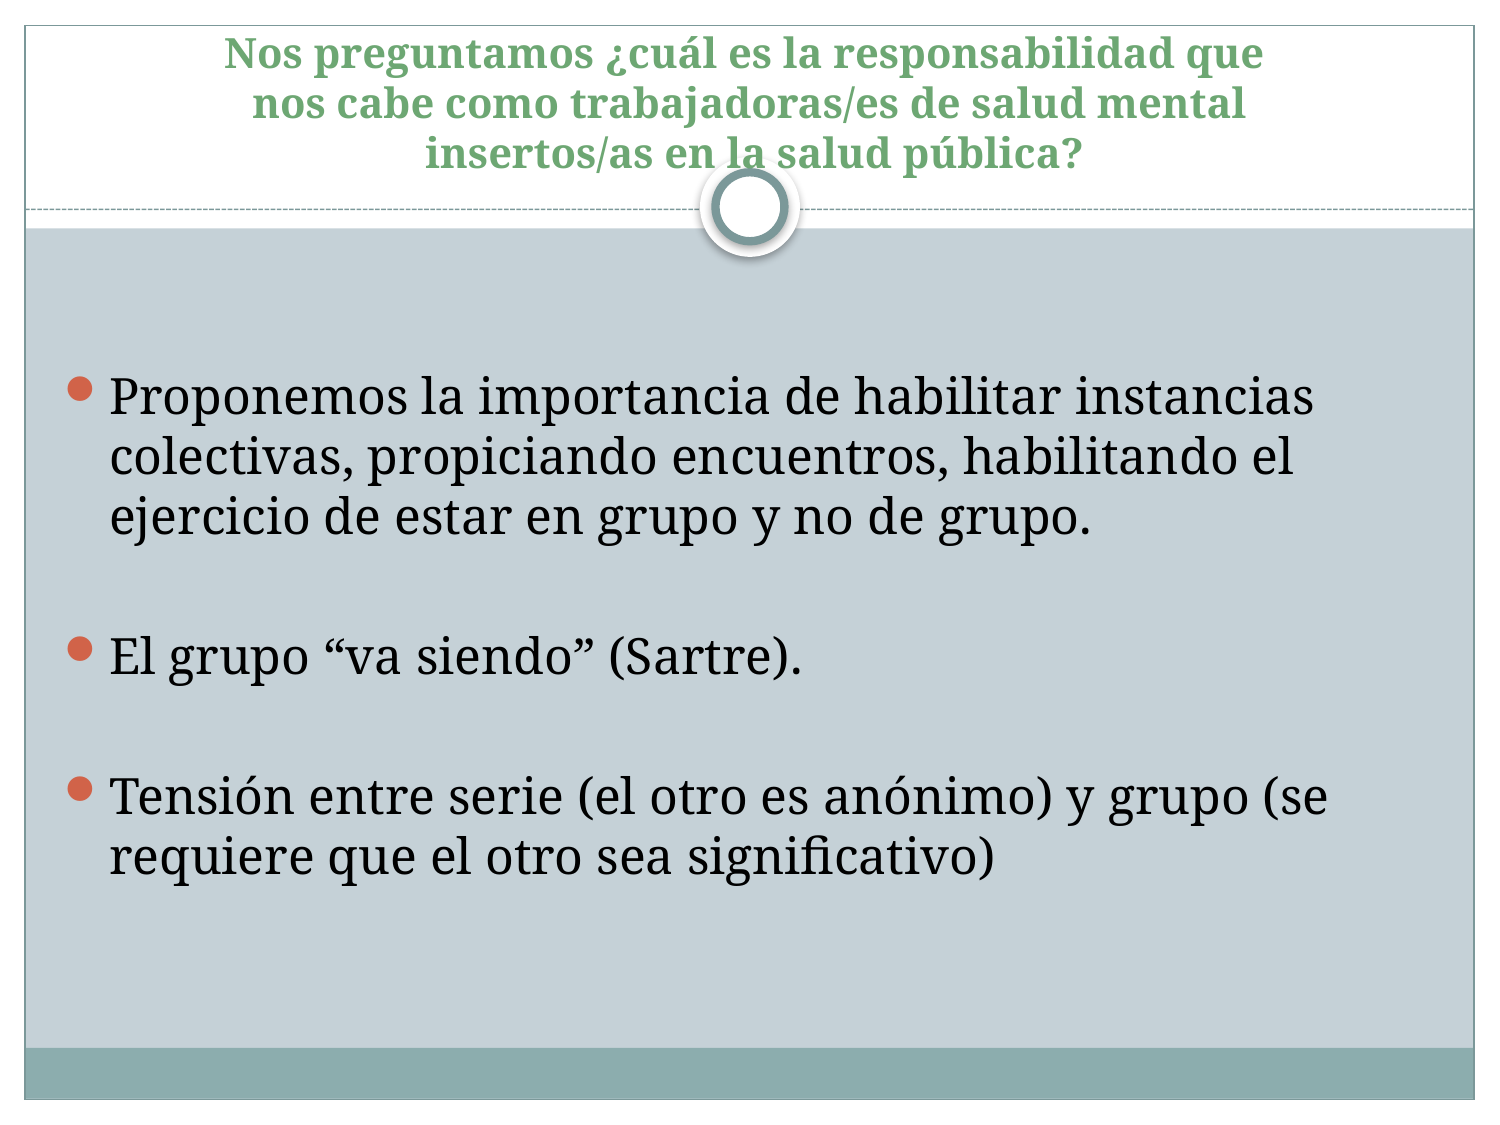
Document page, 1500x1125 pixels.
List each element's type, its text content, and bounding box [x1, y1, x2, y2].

title Nos preguntamos ¿cuál es la responsabilidad que nos cabe como trabajadoras/es de salud mental insertos/as en la salud pública? [49, 13, 1450, 185]
list Proponemos la importancia de habilitar instancias colectivas, propiciando encuentros, habilitando el ejercicio de estar en grupo y no de grupo. El grupo “va siendo” (Sartre). Tensión entre serie (el otro es anónimo) y grupo (se requiere que el otro sea significativo) [49, 356, 1445, 953]
